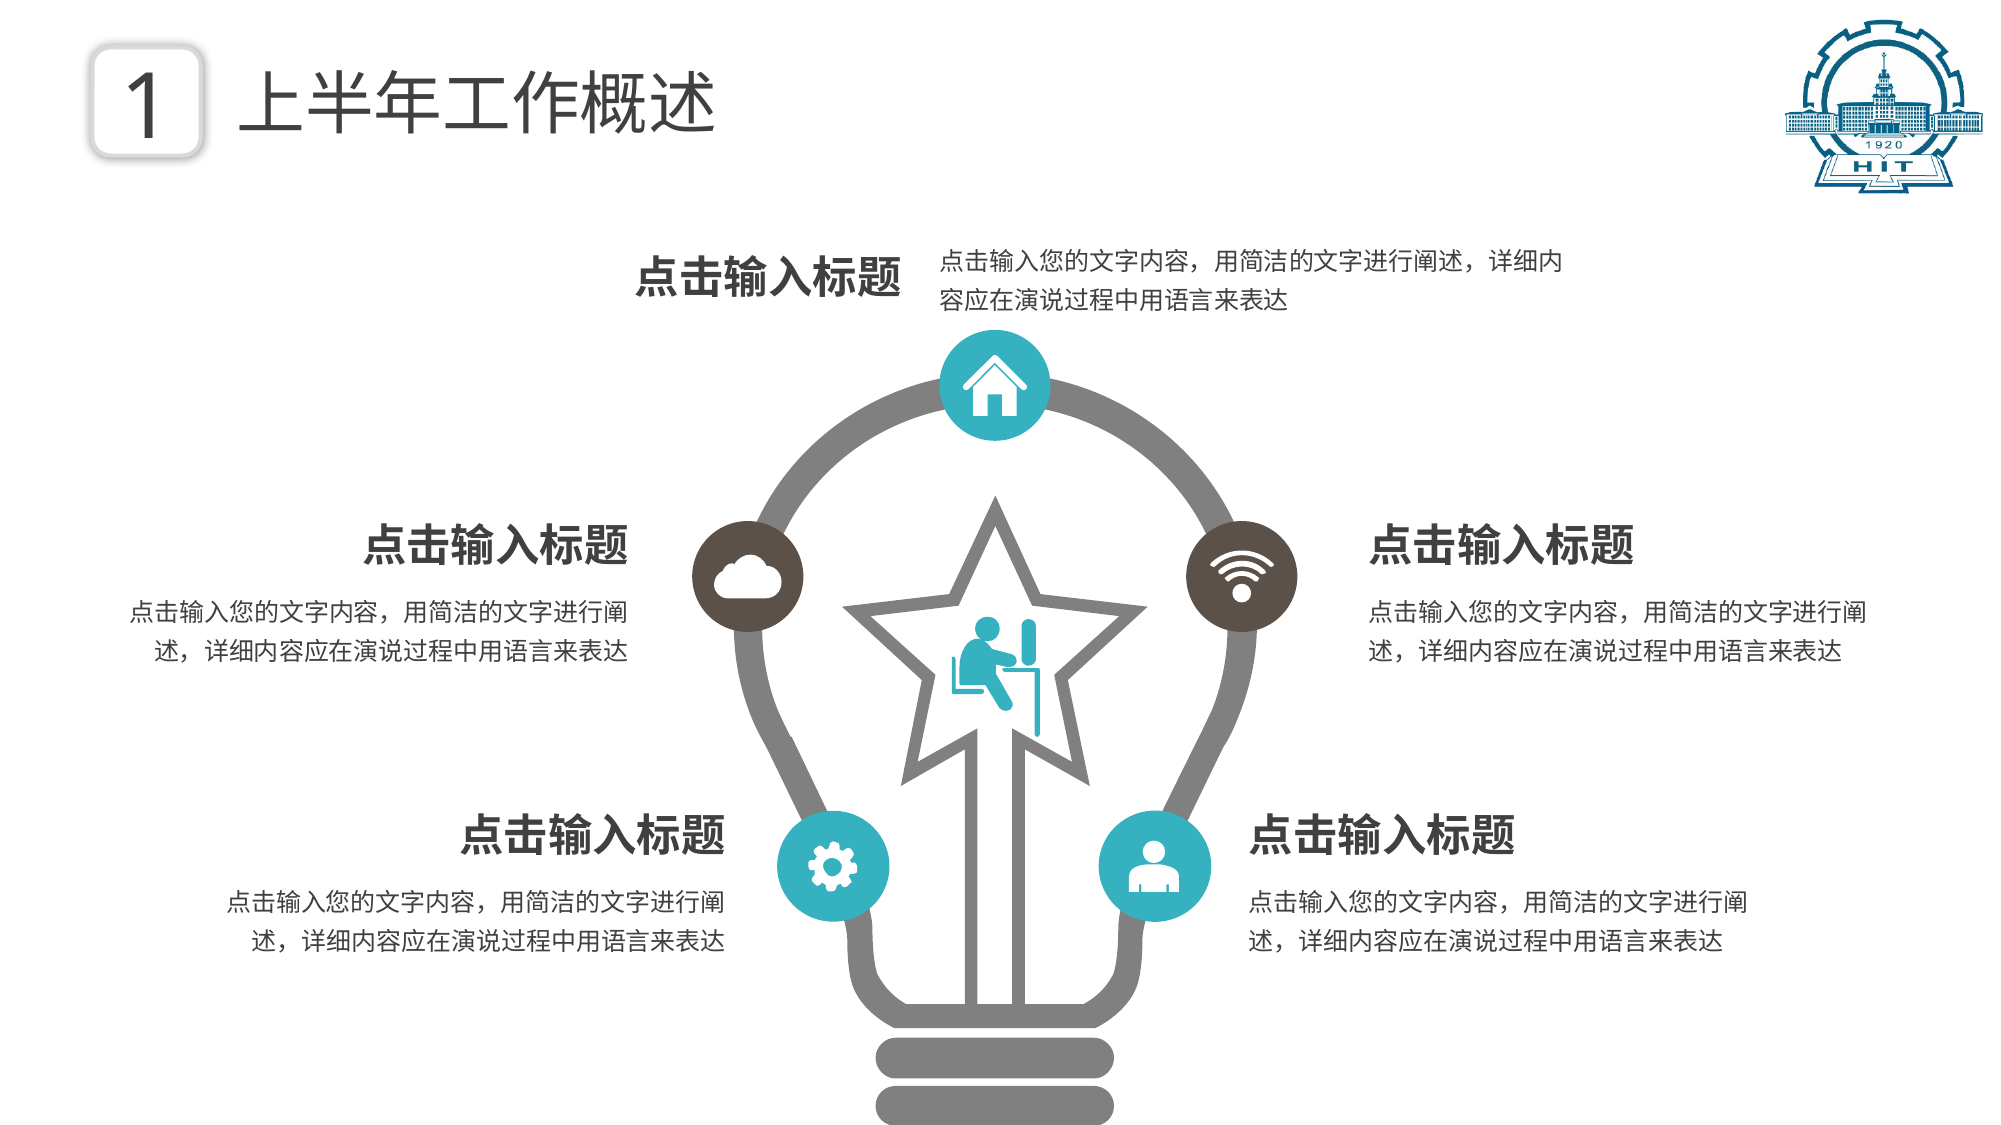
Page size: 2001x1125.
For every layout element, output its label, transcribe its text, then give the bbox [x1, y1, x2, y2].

text_box 点击输入标题 [377, 807, 726, 861]
picture [1781, 5, 1986, 209]
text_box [691, 520, 804, 633]
text_box 点击输入您的文字内容，用简洁的文字进行阐述，详细内容应在演说过程中用语言来表达 [1368, 586, 1874, 666]
text_box 点击输入您的文字内容，用简洁的文字进行阐述，详细内容应在演说过程中用语言来表达 [123, 586, 629, 666]
text_box 点击输入您的文字内容，用简洁的文字进行阐述，详细内容应在演说过程中用语言来表达 [939, 235, 1588, 315]
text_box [1098, 810, 1212, 923]
text_box 点击输入标题 [1262, 807, 1598, 861]
text_box 点击输入您的文字内容，用简洁的文字进行阐述，详细内容应在演说过程中用语言来表达 [220, 876, 727, 956]
text_box 点击输入标题 [634, 248, 984, 303]
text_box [1185, 520, 1298, 633]
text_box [776, 810, 890, 922]
text_box 点击输入标题 [280, 516, 629, 571]
text_box 点击输入标题 [1368, 516, 1717, 571]
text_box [92, 47, 736, 156]
text_box 点击输入您的文字内容，用简洁的文字进行阐述，详细内容应在演说过程中用语言来表达 [1262, 876, 1755, 956]
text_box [939, 329, 1051, 441]
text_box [733, 372, 1258, 1125]
